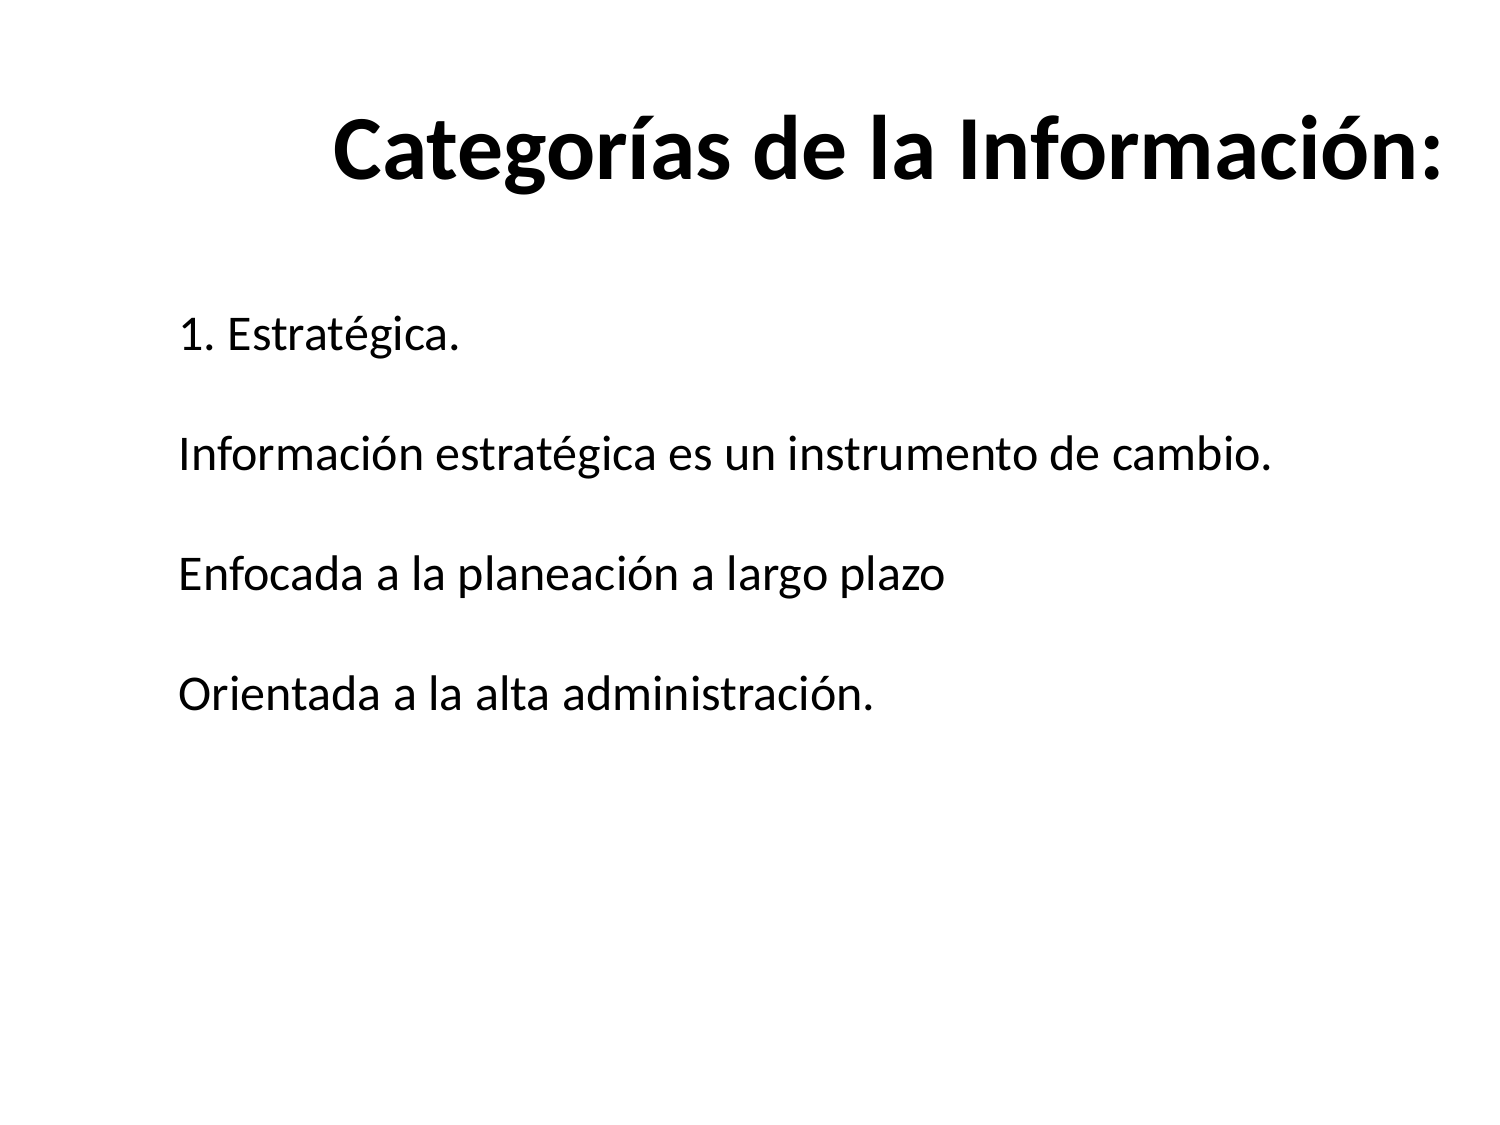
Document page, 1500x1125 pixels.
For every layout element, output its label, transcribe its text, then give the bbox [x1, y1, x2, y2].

text_box 1. Estratégica. Información estratégica es un instrumento de cambio. Enfocada a la planeación a largo plazo Orientada a la alta administración. [163, 292, 1322, 728]
title Categorías de la Información: [300, 49, 1500, 237]
